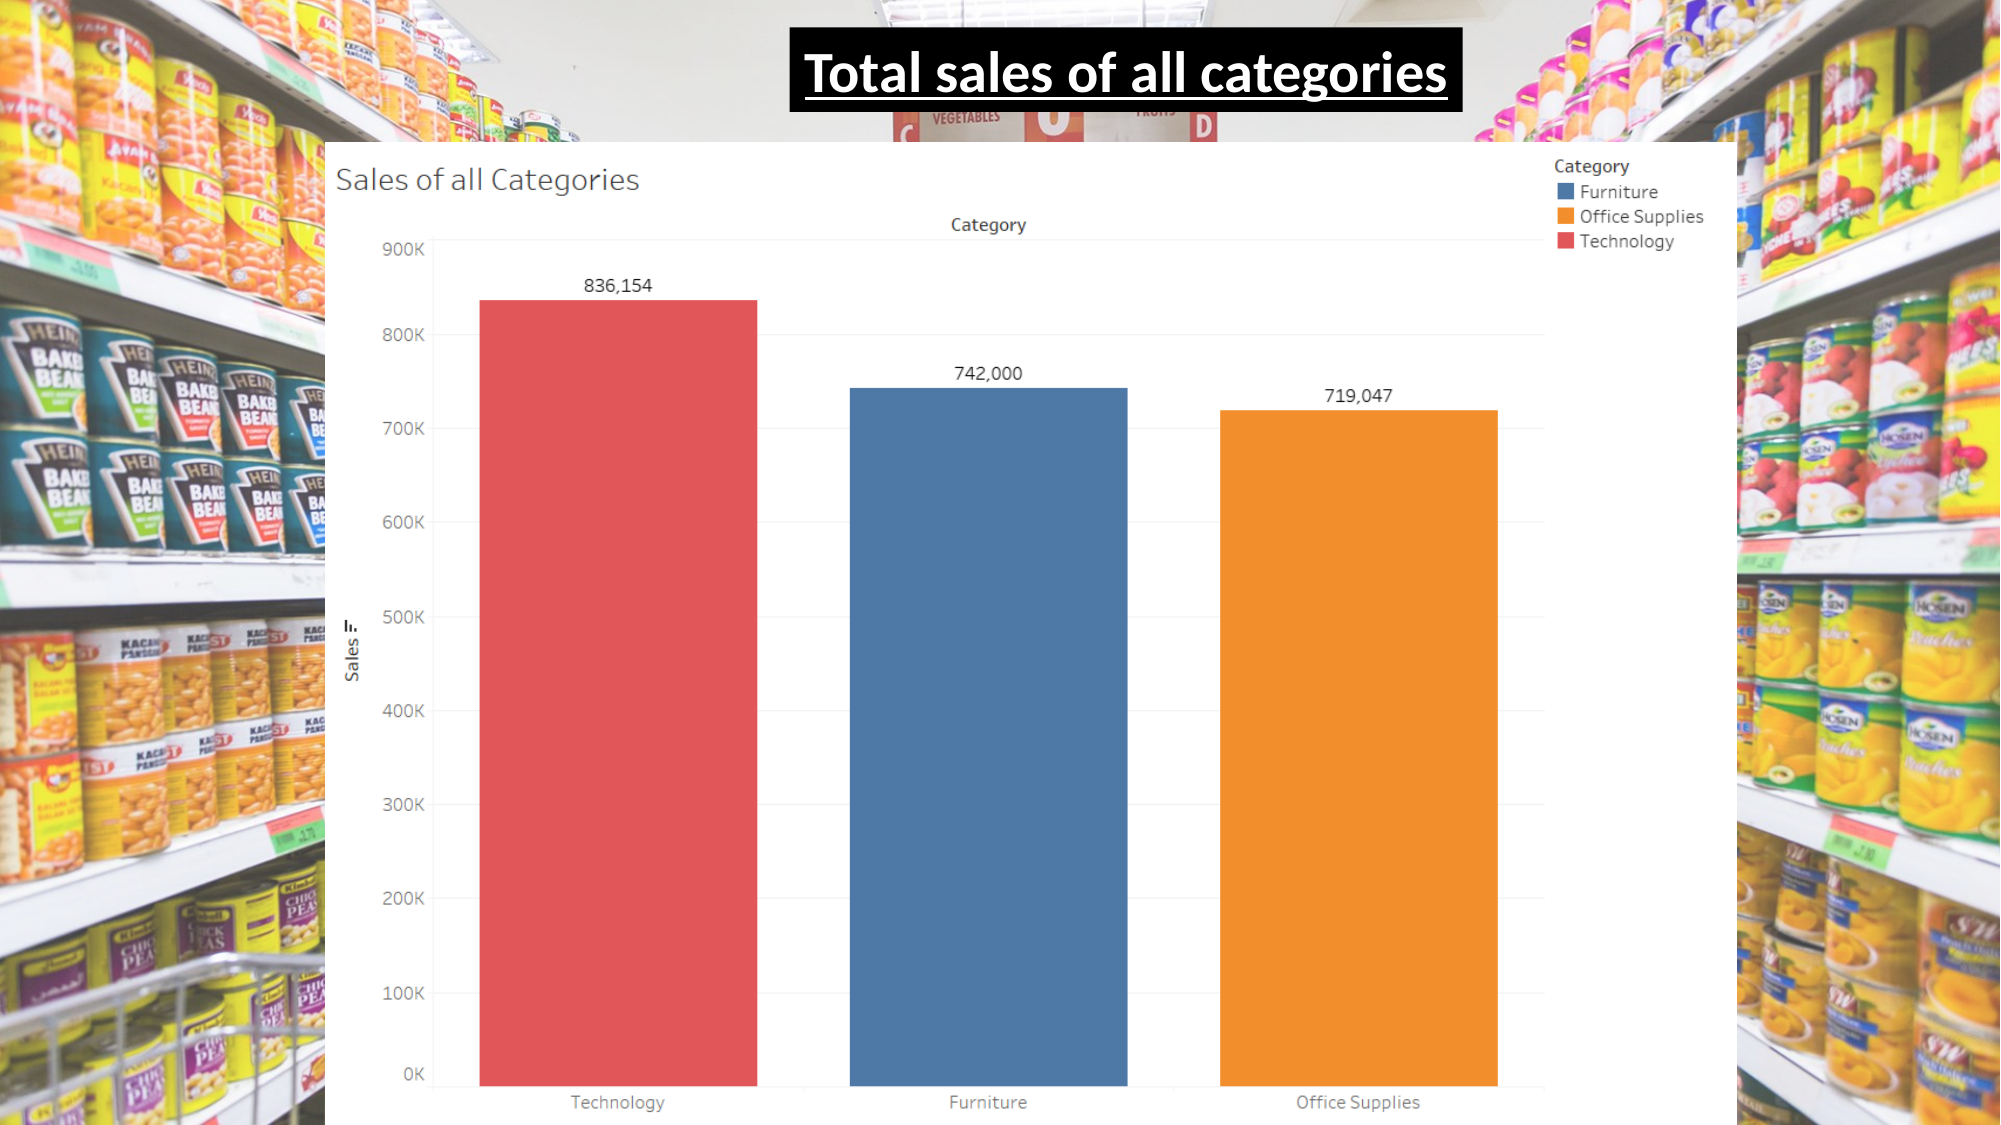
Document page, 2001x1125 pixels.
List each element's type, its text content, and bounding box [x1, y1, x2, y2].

picture [325, 142, 1737, 1125]
text_box Total sales of all categories [789, 27, 1463, 112]
